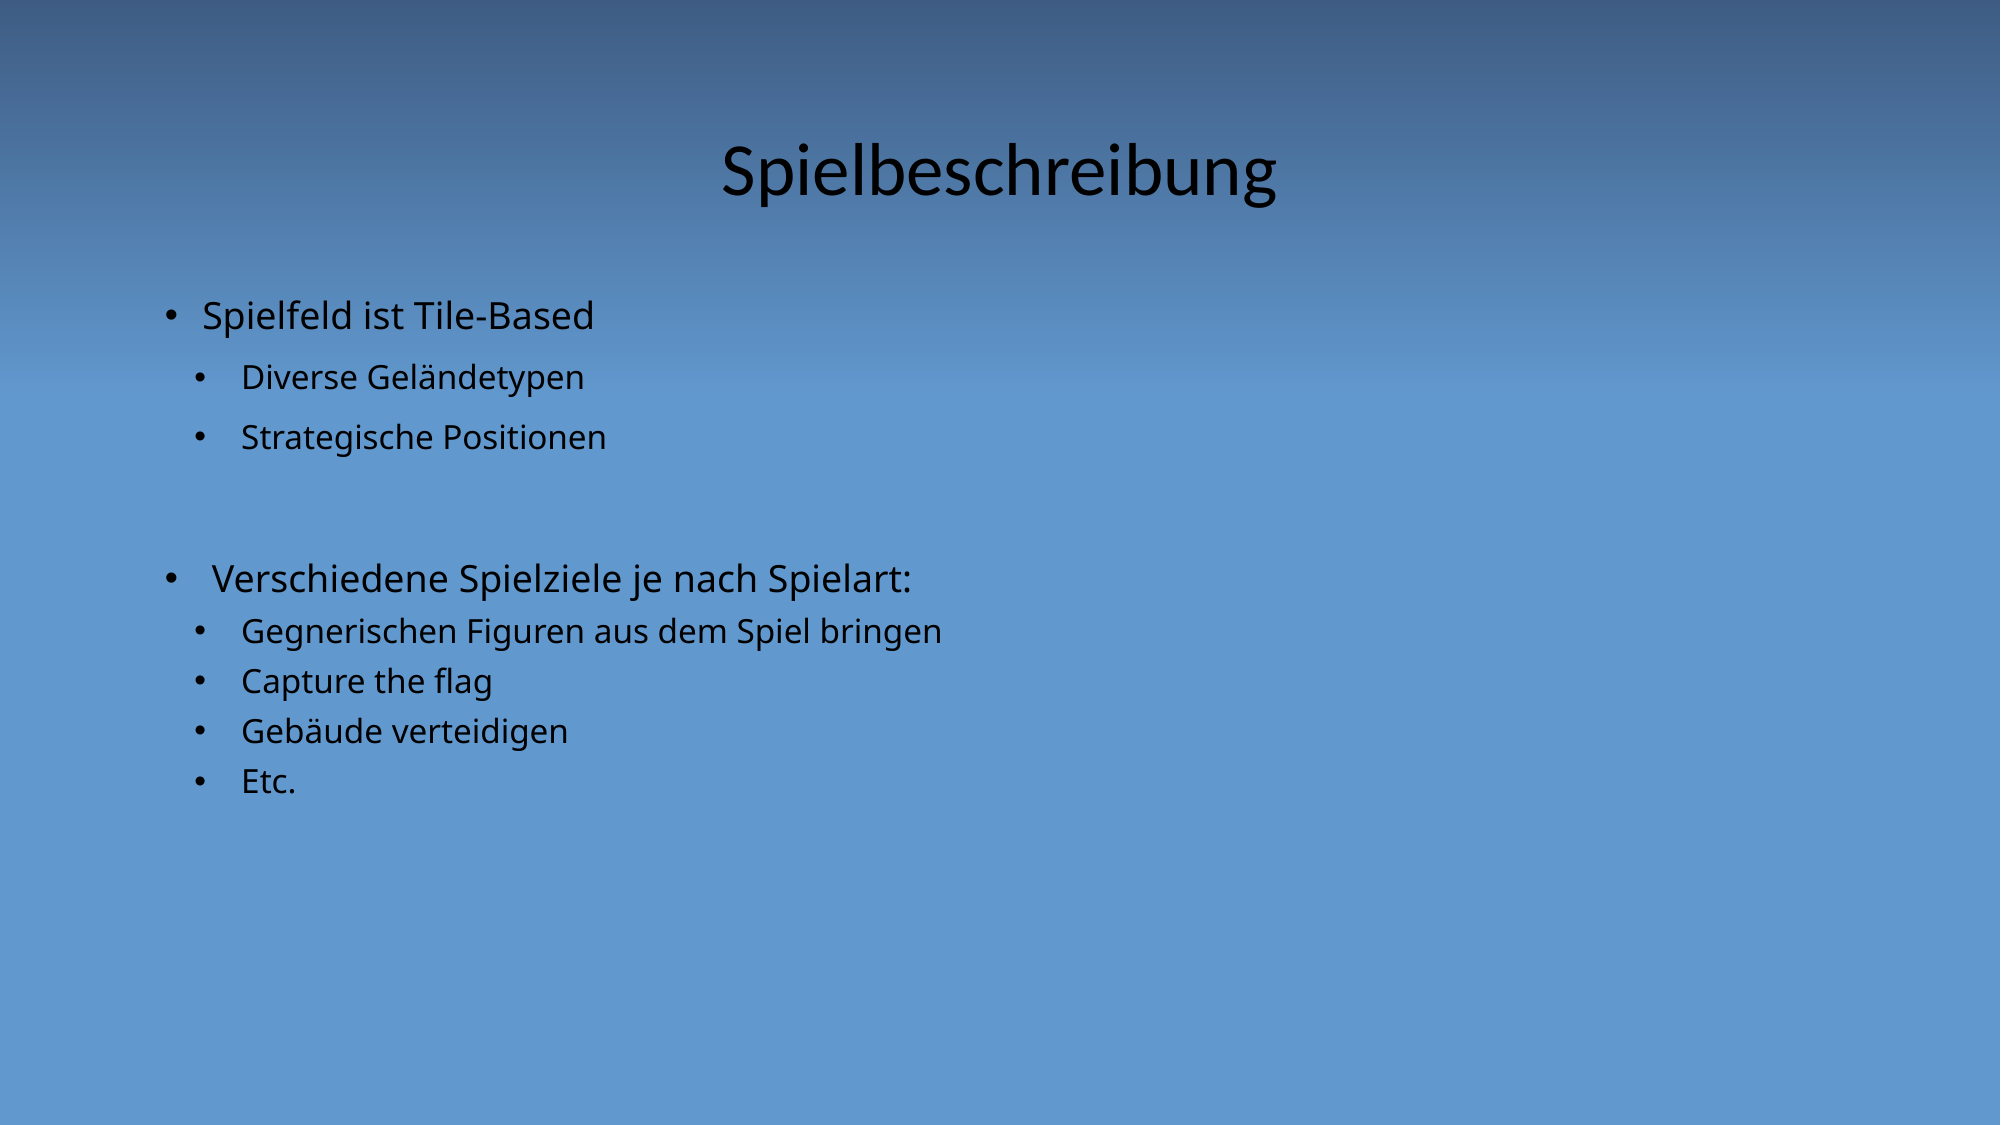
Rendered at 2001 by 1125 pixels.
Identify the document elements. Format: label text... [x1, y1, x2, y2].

list Spielfeld ist Tile-Based Diverse Geländetypen Strategische Positionen Verschiedene Spielziele je nach Spielart: Gegnerischen Figuren aus dem Spiel bringen Capture the flag Gebäude verteidigen Etc. [149, 261, 1850, 976]
title Spielbeschreibung [149, 0, 1850, 261]
